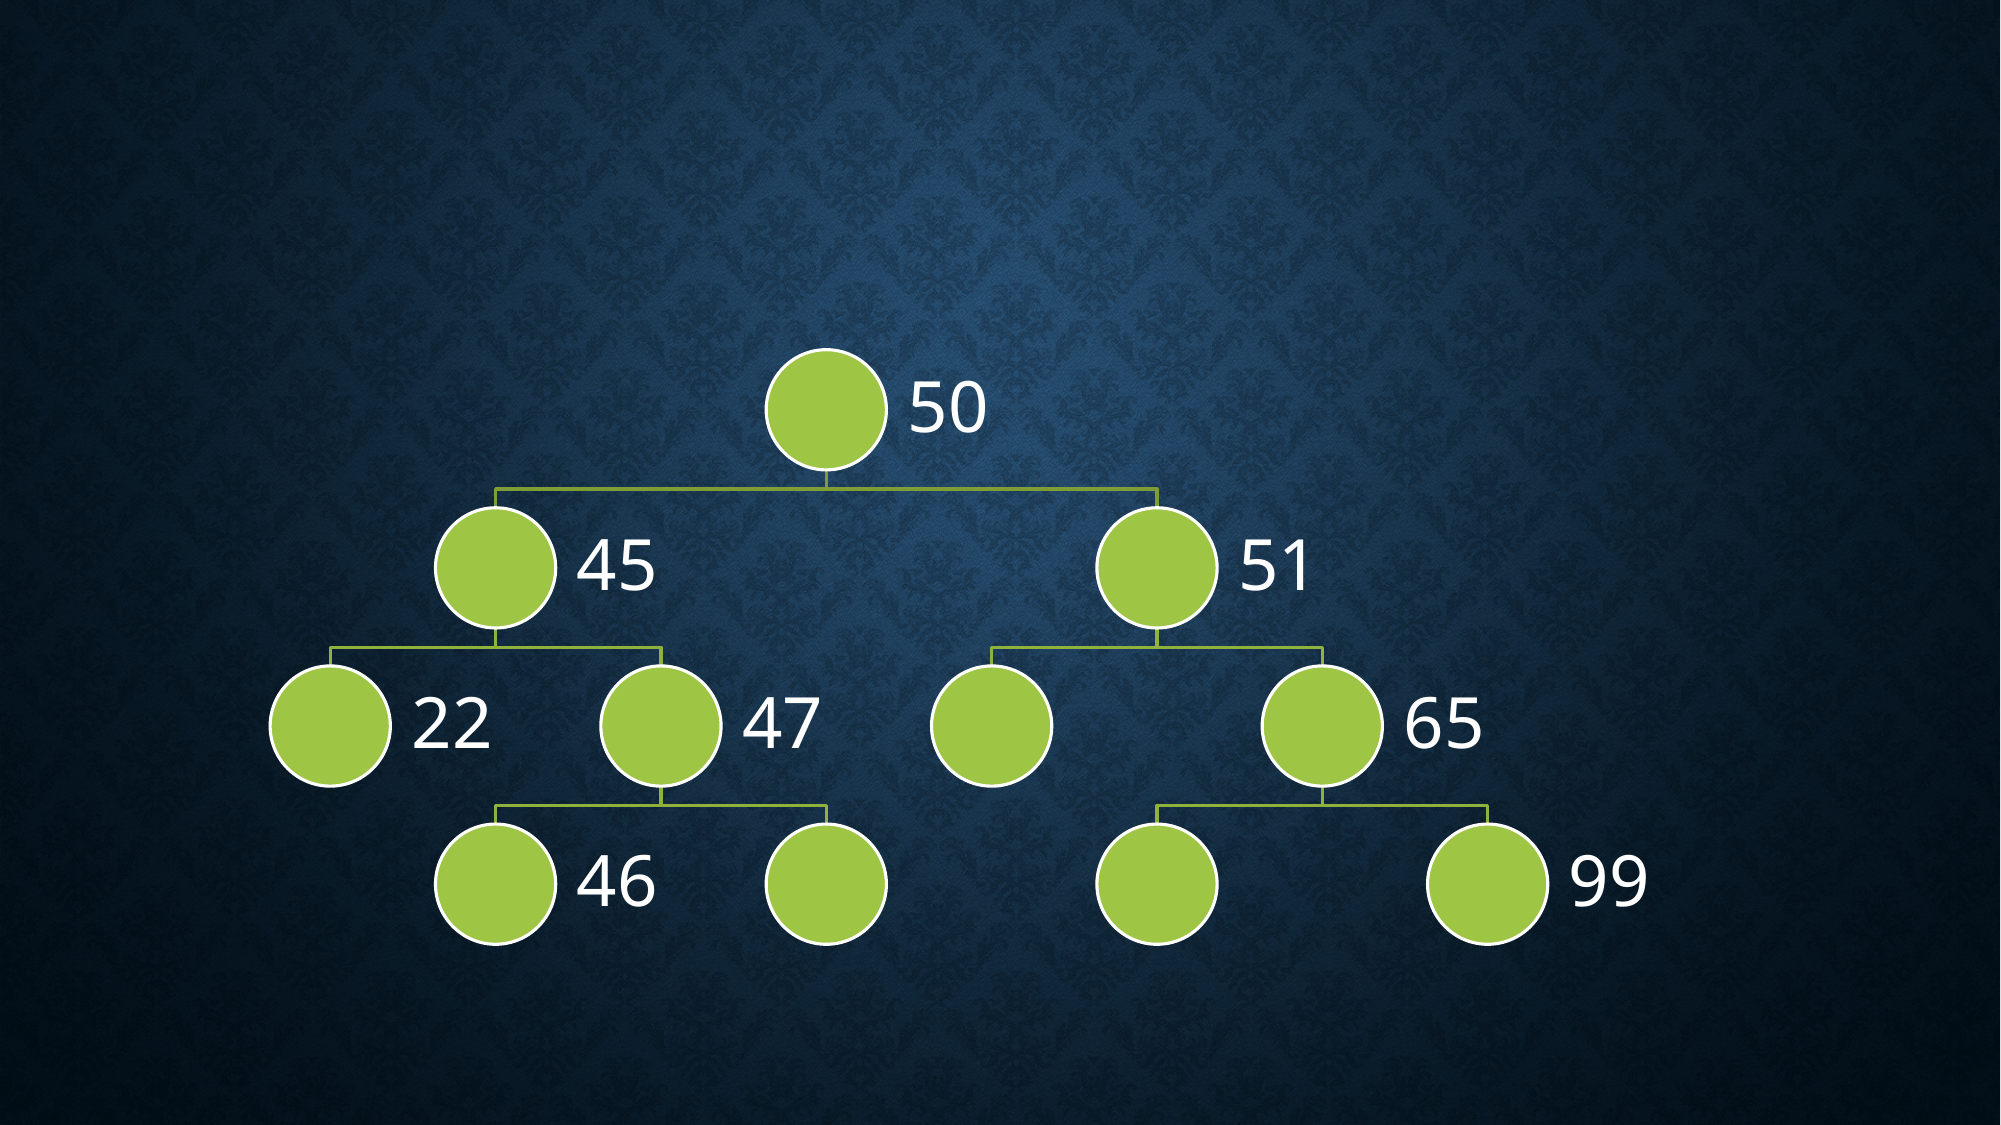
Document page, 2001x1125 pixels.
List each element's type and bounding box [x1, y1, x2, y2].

list [149, 343, 1849, 951]
